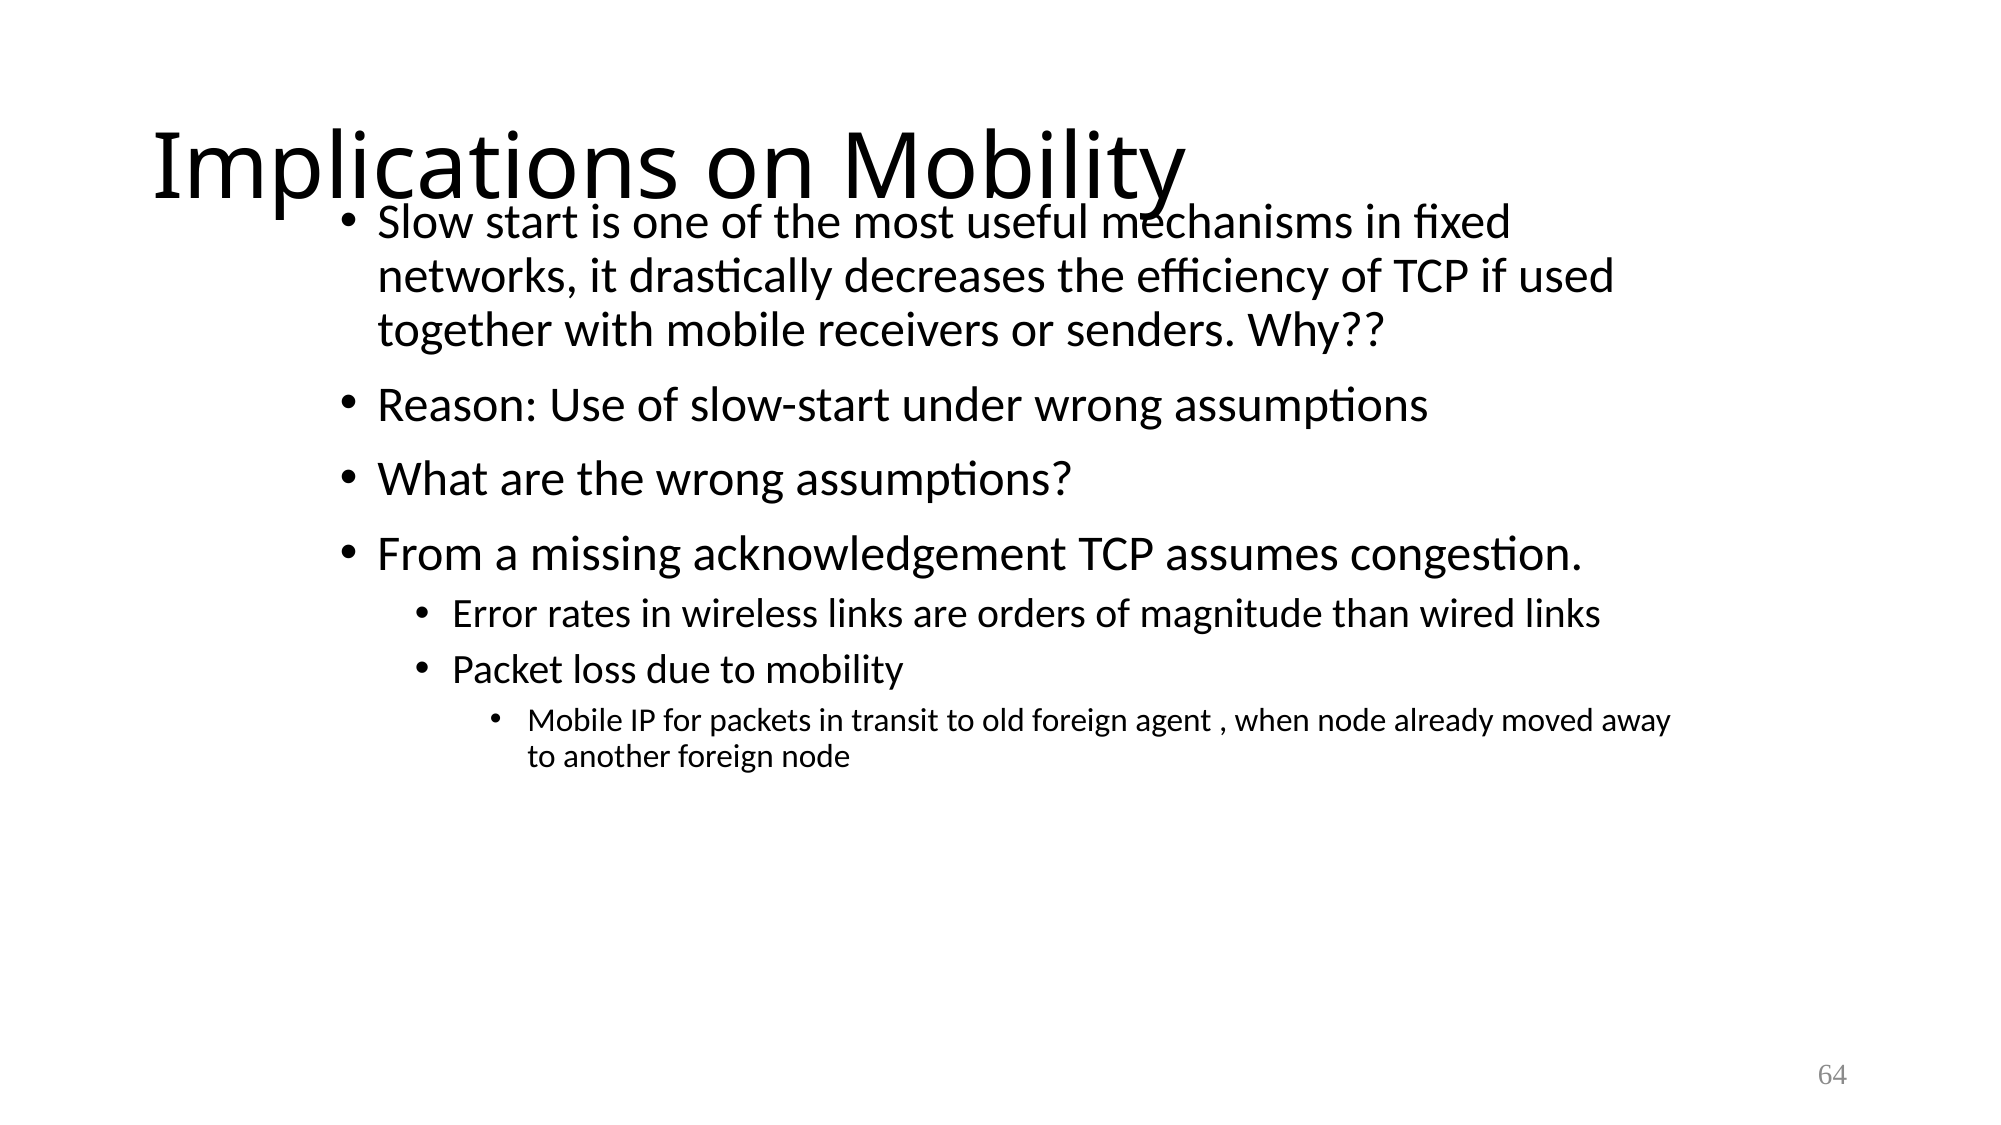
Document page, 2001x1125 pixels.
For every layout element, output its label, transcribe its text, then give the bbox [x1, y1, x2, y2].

list Slow start is one of the most useful mechanisms in fixed networks, it drastically decreases the efficiency of TCP if used together with mobile receivers or senders. Why?? Reason: Use of slow-start under wrong assumptions What are the wrong assumptions? From a missing acknowledgement TCP assumes congestion. Error rates in wireless links are orders of magnitude than wired links Packet loss due to mobility Mobile IP for packets in transit to old foreign agent , when node already moved away to another foreign node [324, 187, 1707, 1007]
slide_number 64 [1412, 1042, 1863, 1103]
title Implications on Mobility [137, 59, 1863, 278]
